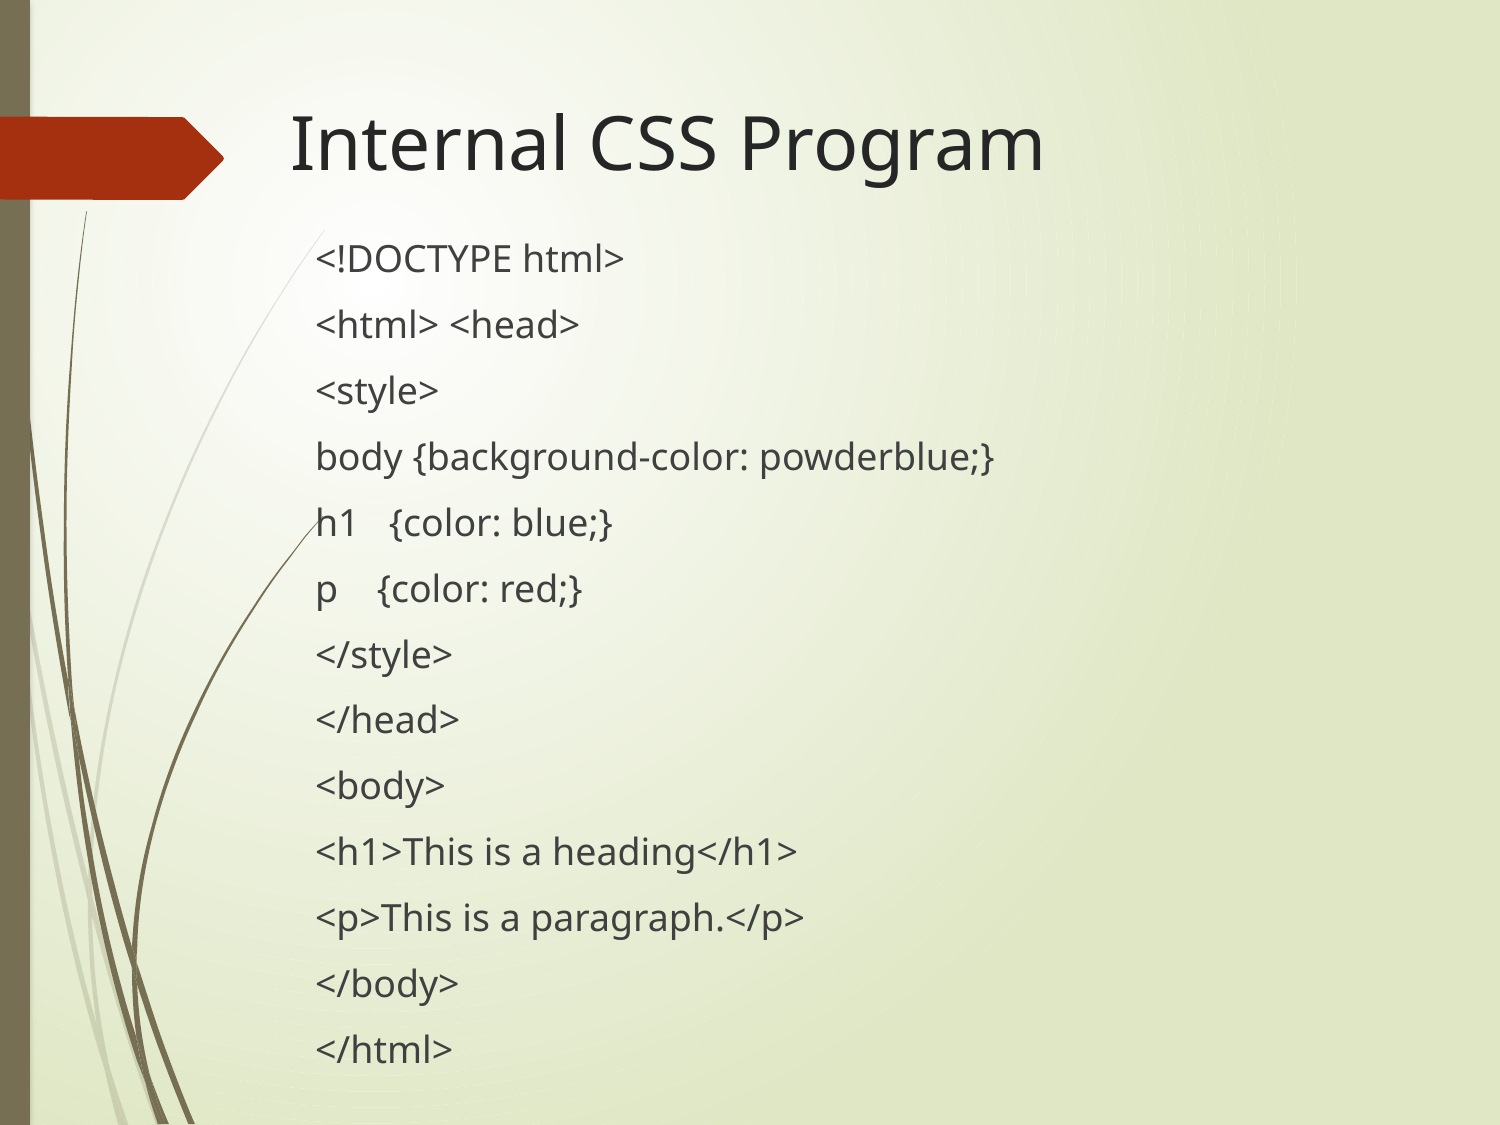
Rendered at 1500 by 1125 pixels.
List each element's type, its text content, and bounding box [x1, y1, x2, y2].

list <!DOCTYPE html> <html> <head> <style> body {background-color: powderblue;} h1 {color: blue;} p {color: red;} </style> </head> <body> <h1>This is a heading</h1> <p>This is a paragraph.</p> </body> </html> [300, 228, 1500, 1041]
title Internal CSS Program [275, 87, 1500, 228]
